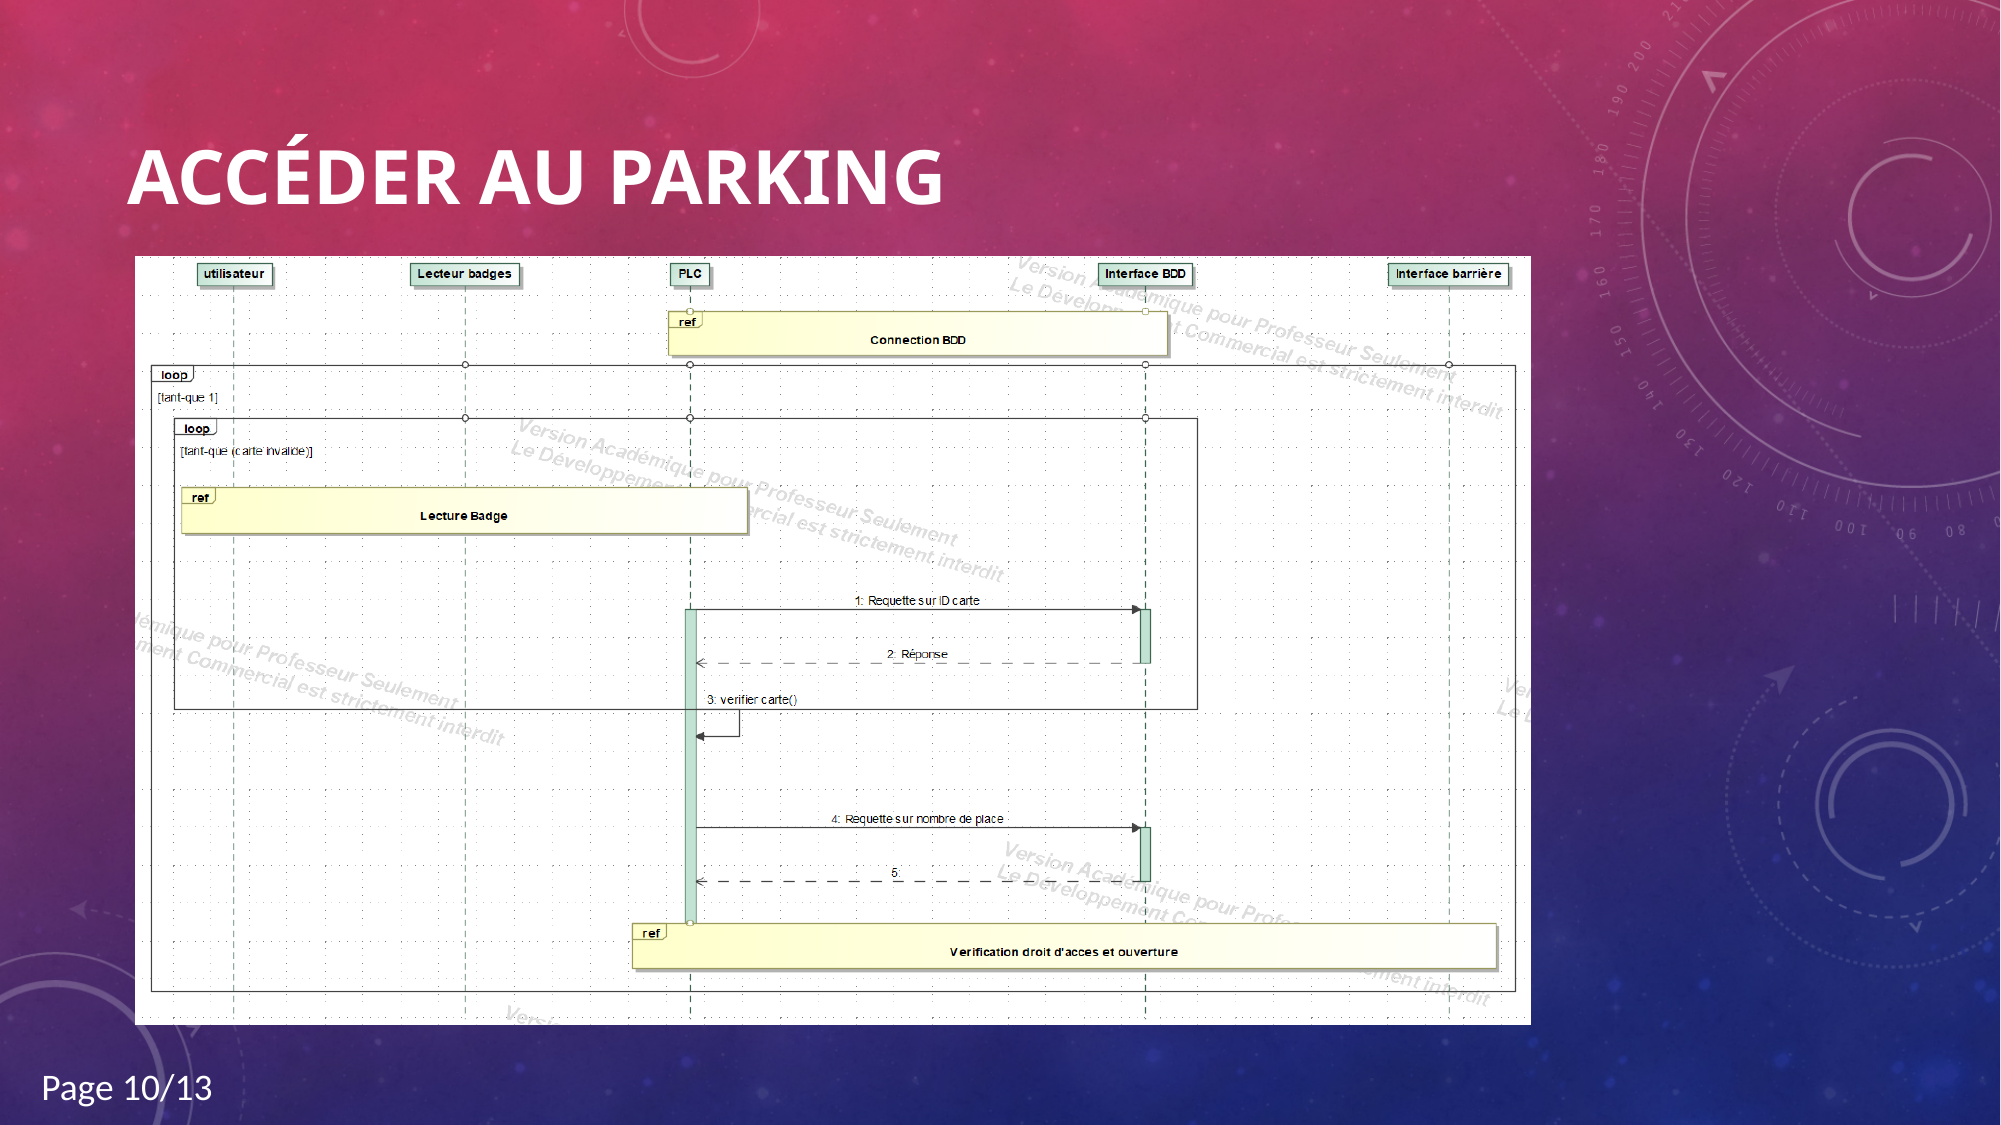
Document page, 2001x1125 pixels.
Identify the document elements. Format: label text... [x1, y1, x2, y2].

title Accéder au parking [112, 99, 1775, 339]
text_box Page 10/13 [26, 1055, 250, 1116]
picture [0, 0, 2001, 1125]
